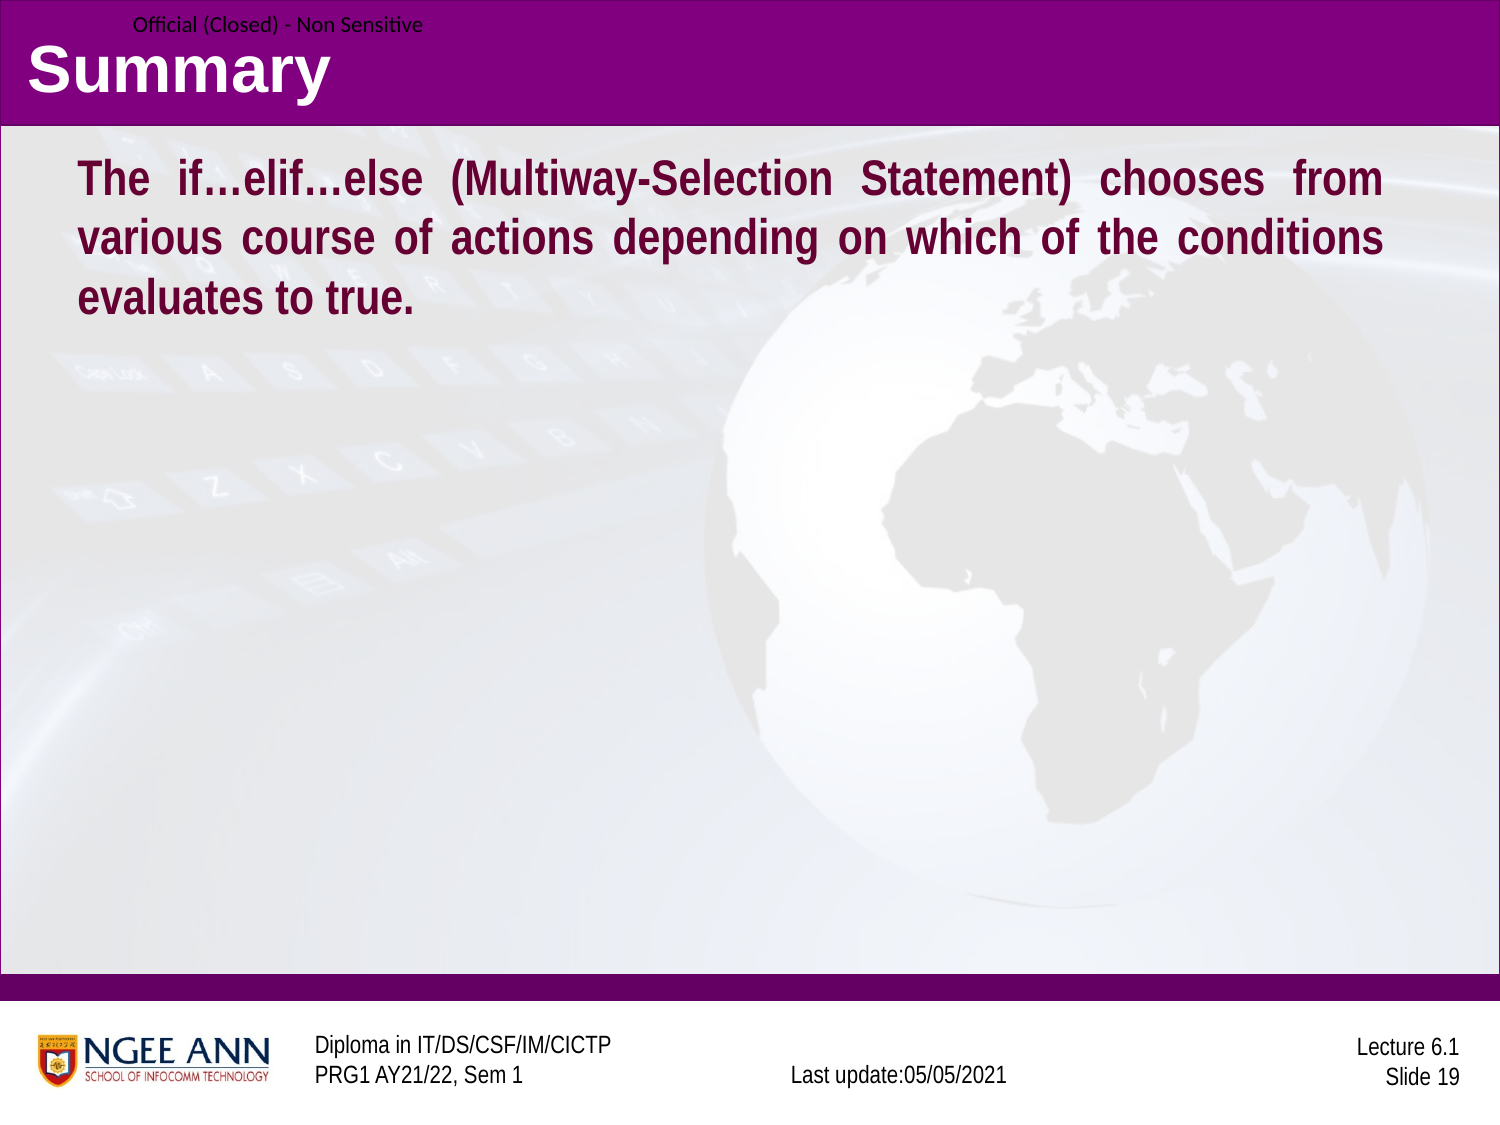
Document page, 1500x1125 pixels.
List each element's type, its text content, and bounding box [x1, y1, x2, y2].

title Summary [12, 19, 1488, 113]
list The if…elif…else (Multiway-Selection Statement) chooses from various course of actions depending on which of the conditions evaluates to true. [62, 137, 1401, 988]
picture [12, 1012, 294, 1109]
